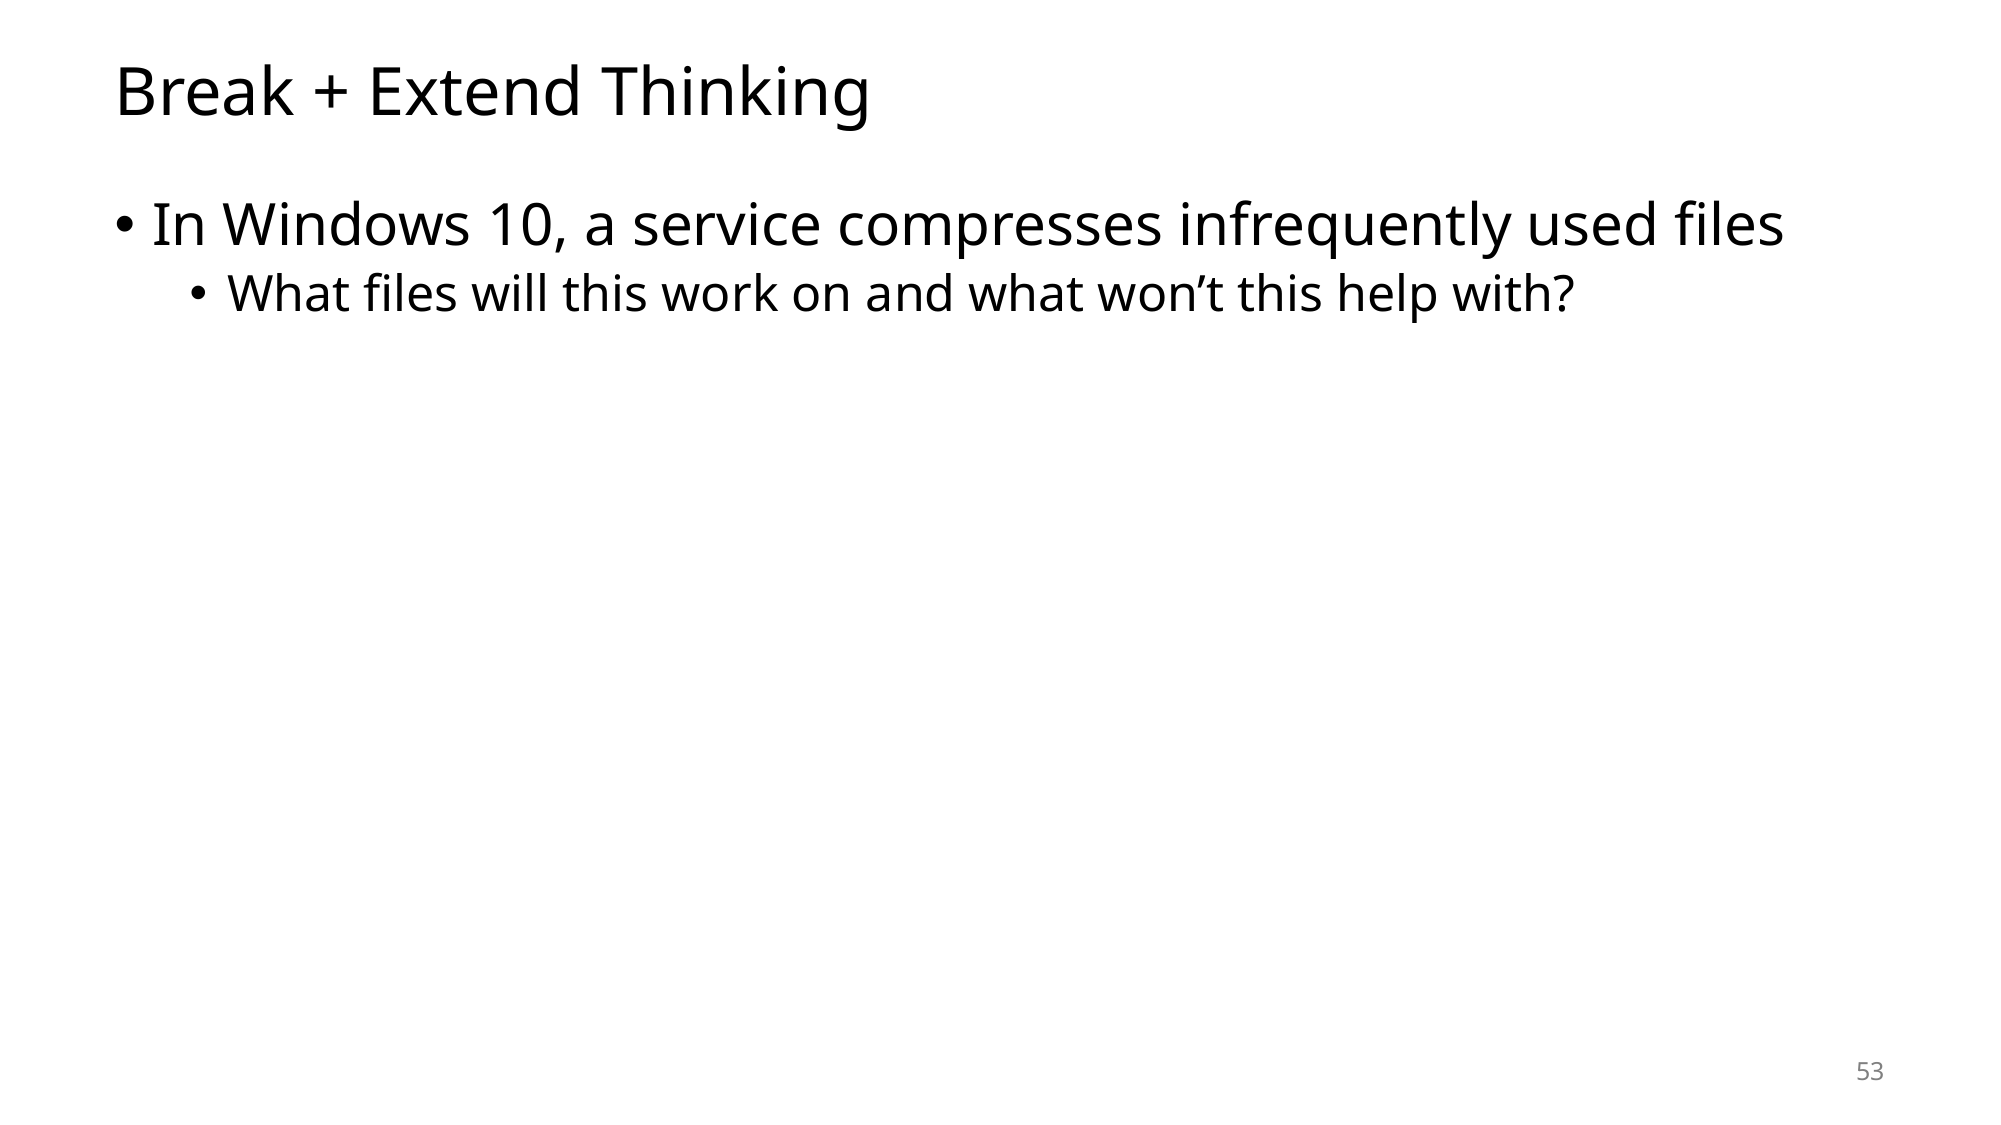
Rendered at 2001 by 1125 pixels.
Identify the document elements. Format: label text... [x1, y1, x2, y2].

title Break + Extend Thinking [99, 37, 1900, 150]
slide_number 53 [1749, 1042, 1900, 1103]
list In Windows 10, a service compresses infrequently used files What files will this work on and what won’t this help with? [99, 187, 1900, 1013]
